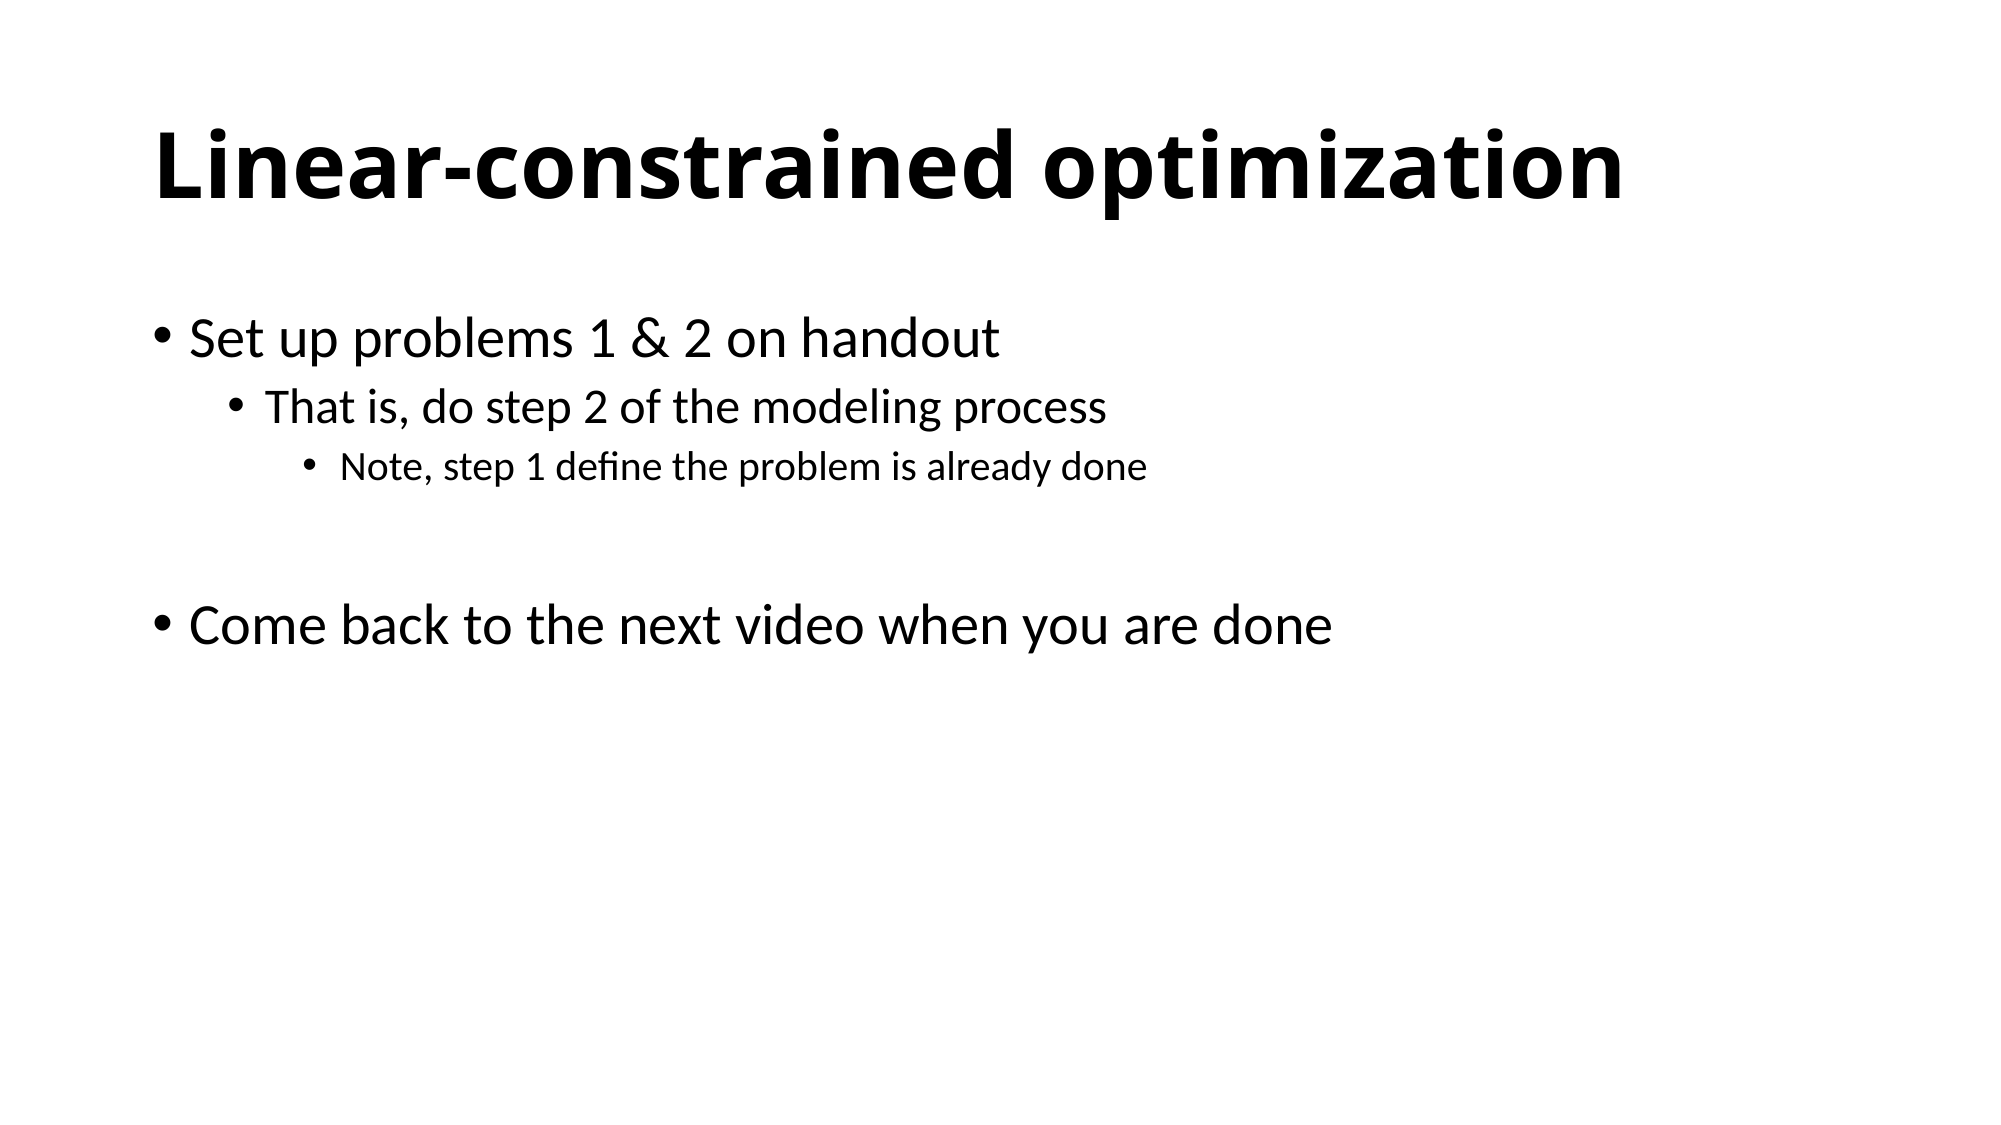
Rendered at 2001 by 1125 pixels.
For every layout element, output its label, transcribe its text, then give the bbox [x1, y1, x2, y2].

title Linear-constrained optimization [137, 59, 1863, 278]
list Set up problems 1 & 2 on handout That is, do step 2 of the modeling process Note, step 1 define the problem is already done Come back to the next video when you are done [137, 299, 1863, 1014]
